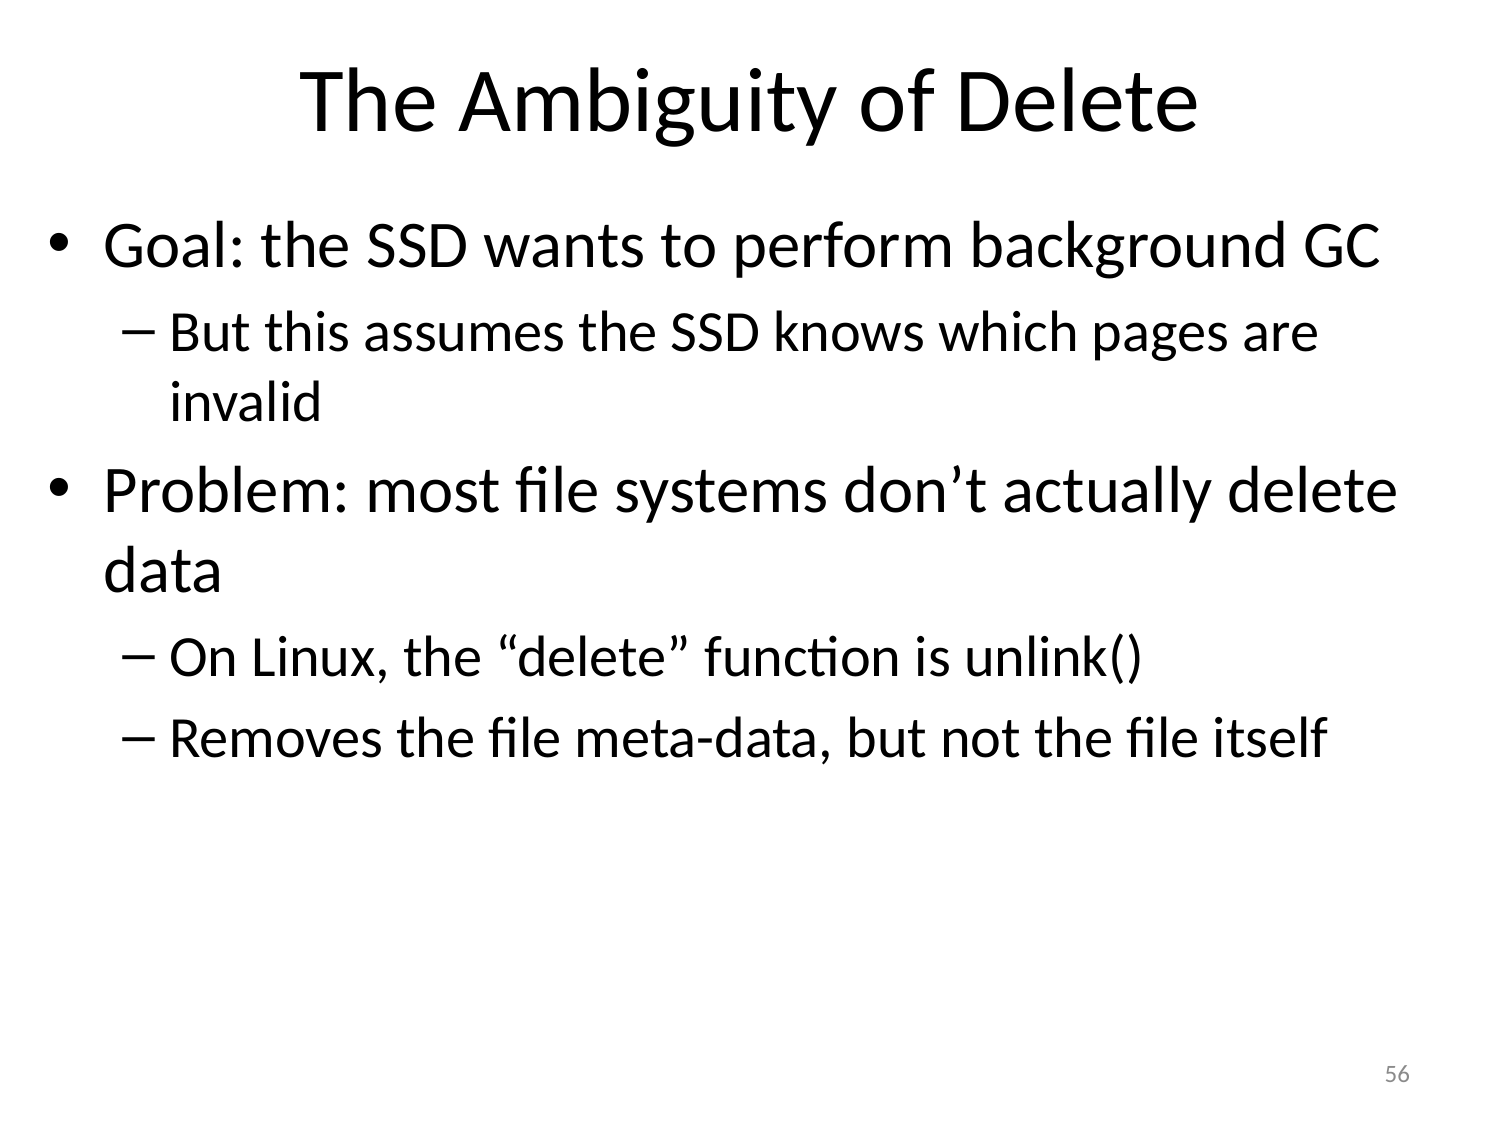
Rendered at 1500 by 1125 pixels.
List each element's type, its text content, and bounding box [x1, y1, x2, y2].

title The Ambiguity of Delete [75, 1, 1425, 189]
list Goal: the SSD wants to perform background GC But this assumes the SSD knows which pages are invalid Problem: most file systems don’t actually delete data On Linux, the “delete” function is unlink() Removes the file meta-data, but not the file itself [32, 193, 1464, 1040]
slide_number 56 [1074, 1042, 1425, 1103]
